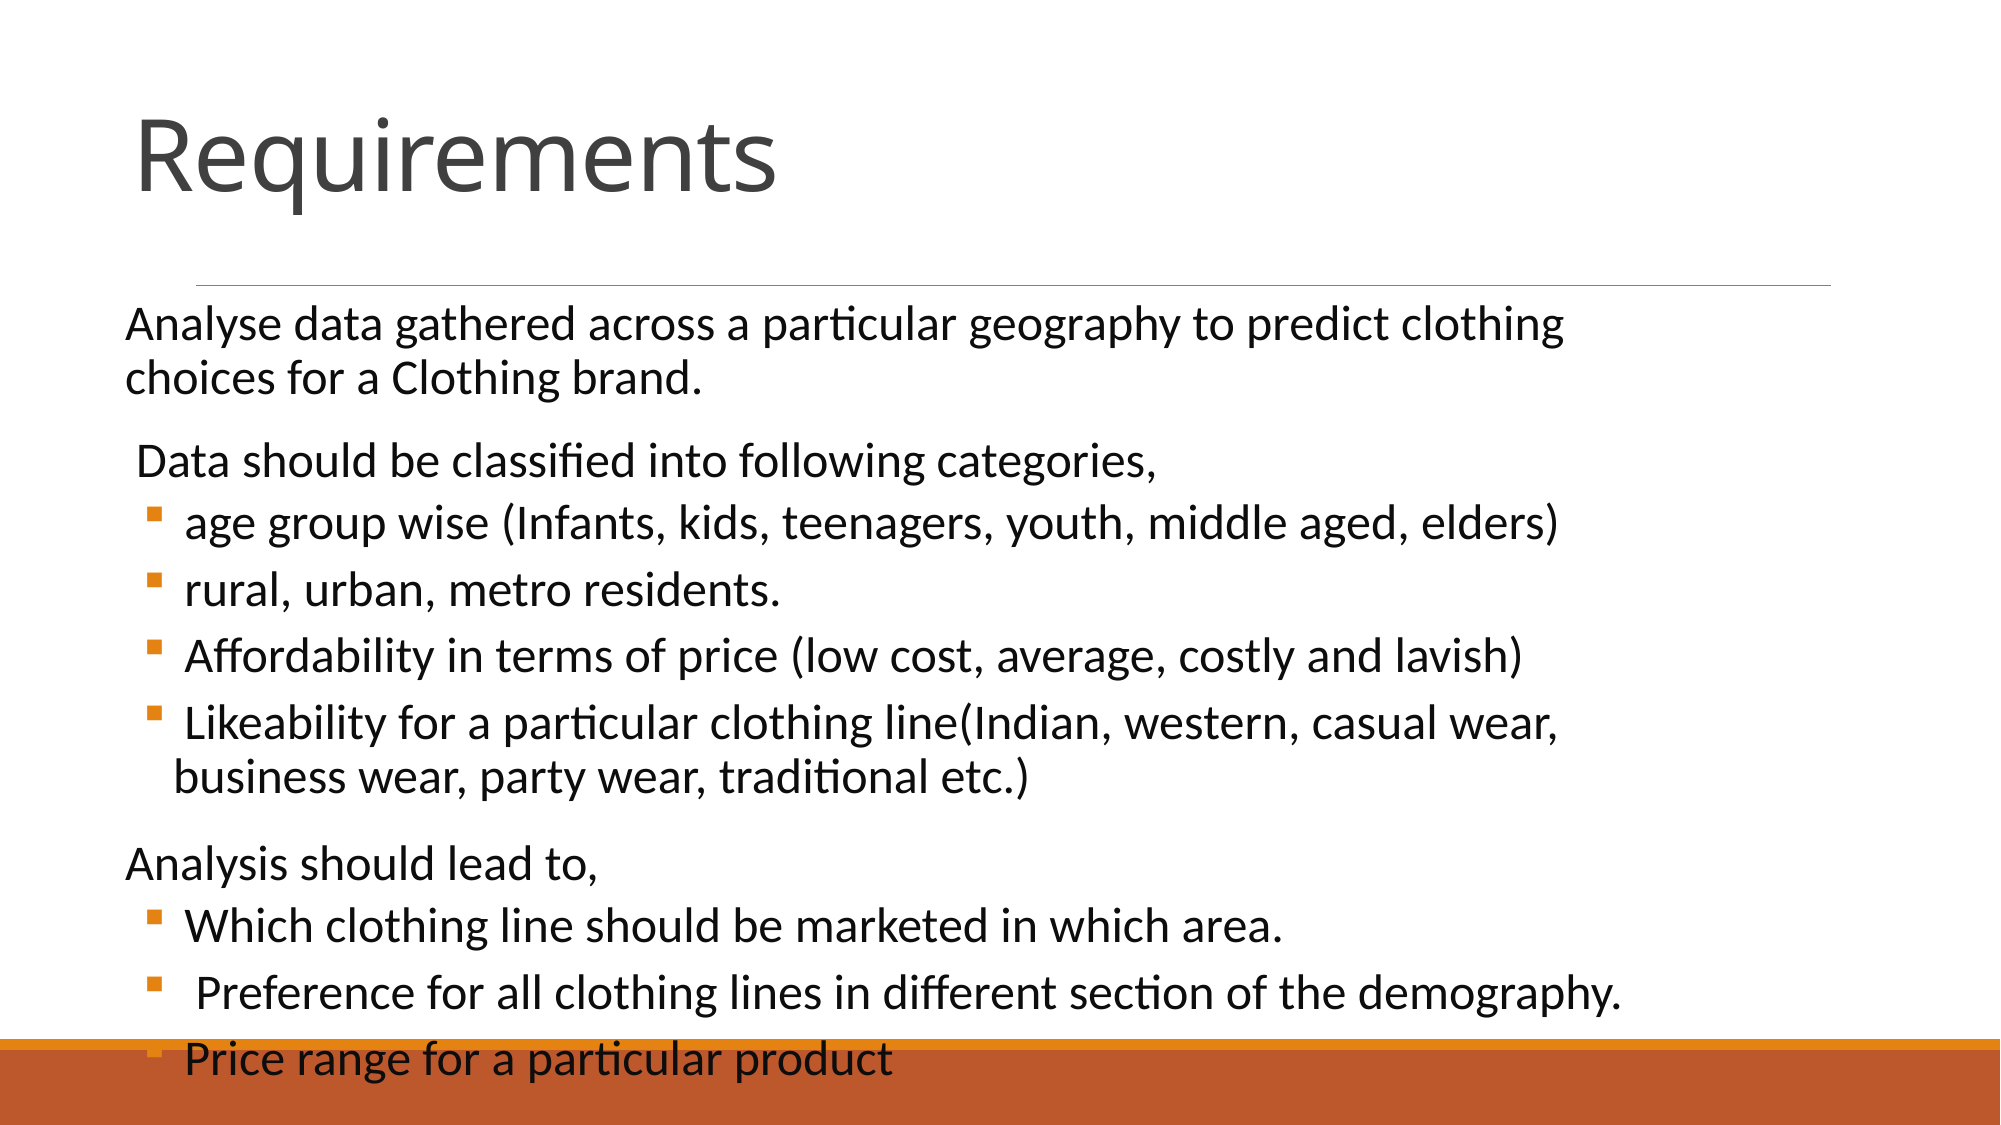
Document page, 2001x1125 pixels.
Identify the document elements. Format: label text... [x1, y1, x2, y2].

title Requirements [117, 0, 1566, 220]
list Analyse data gathered across a particular geography to predict clothing choices for a Clothing brand. Data should be classified into following categories, age group wise (Infants, kids, teenagers, youth, middle aged, elders) rural, urban, metro residents. Affordability in terms of price (low cost, average, costly and lavish) Likeability for a particular clothing line(Indian, western, casual wear, business wear, party wear, traditional etc.) Analysis should lead to, Which clothing line should be marketed in which area. Preference for all clothing lines in different section of the demography. Price range for a particular product [110, 289, 1720, 1027]
